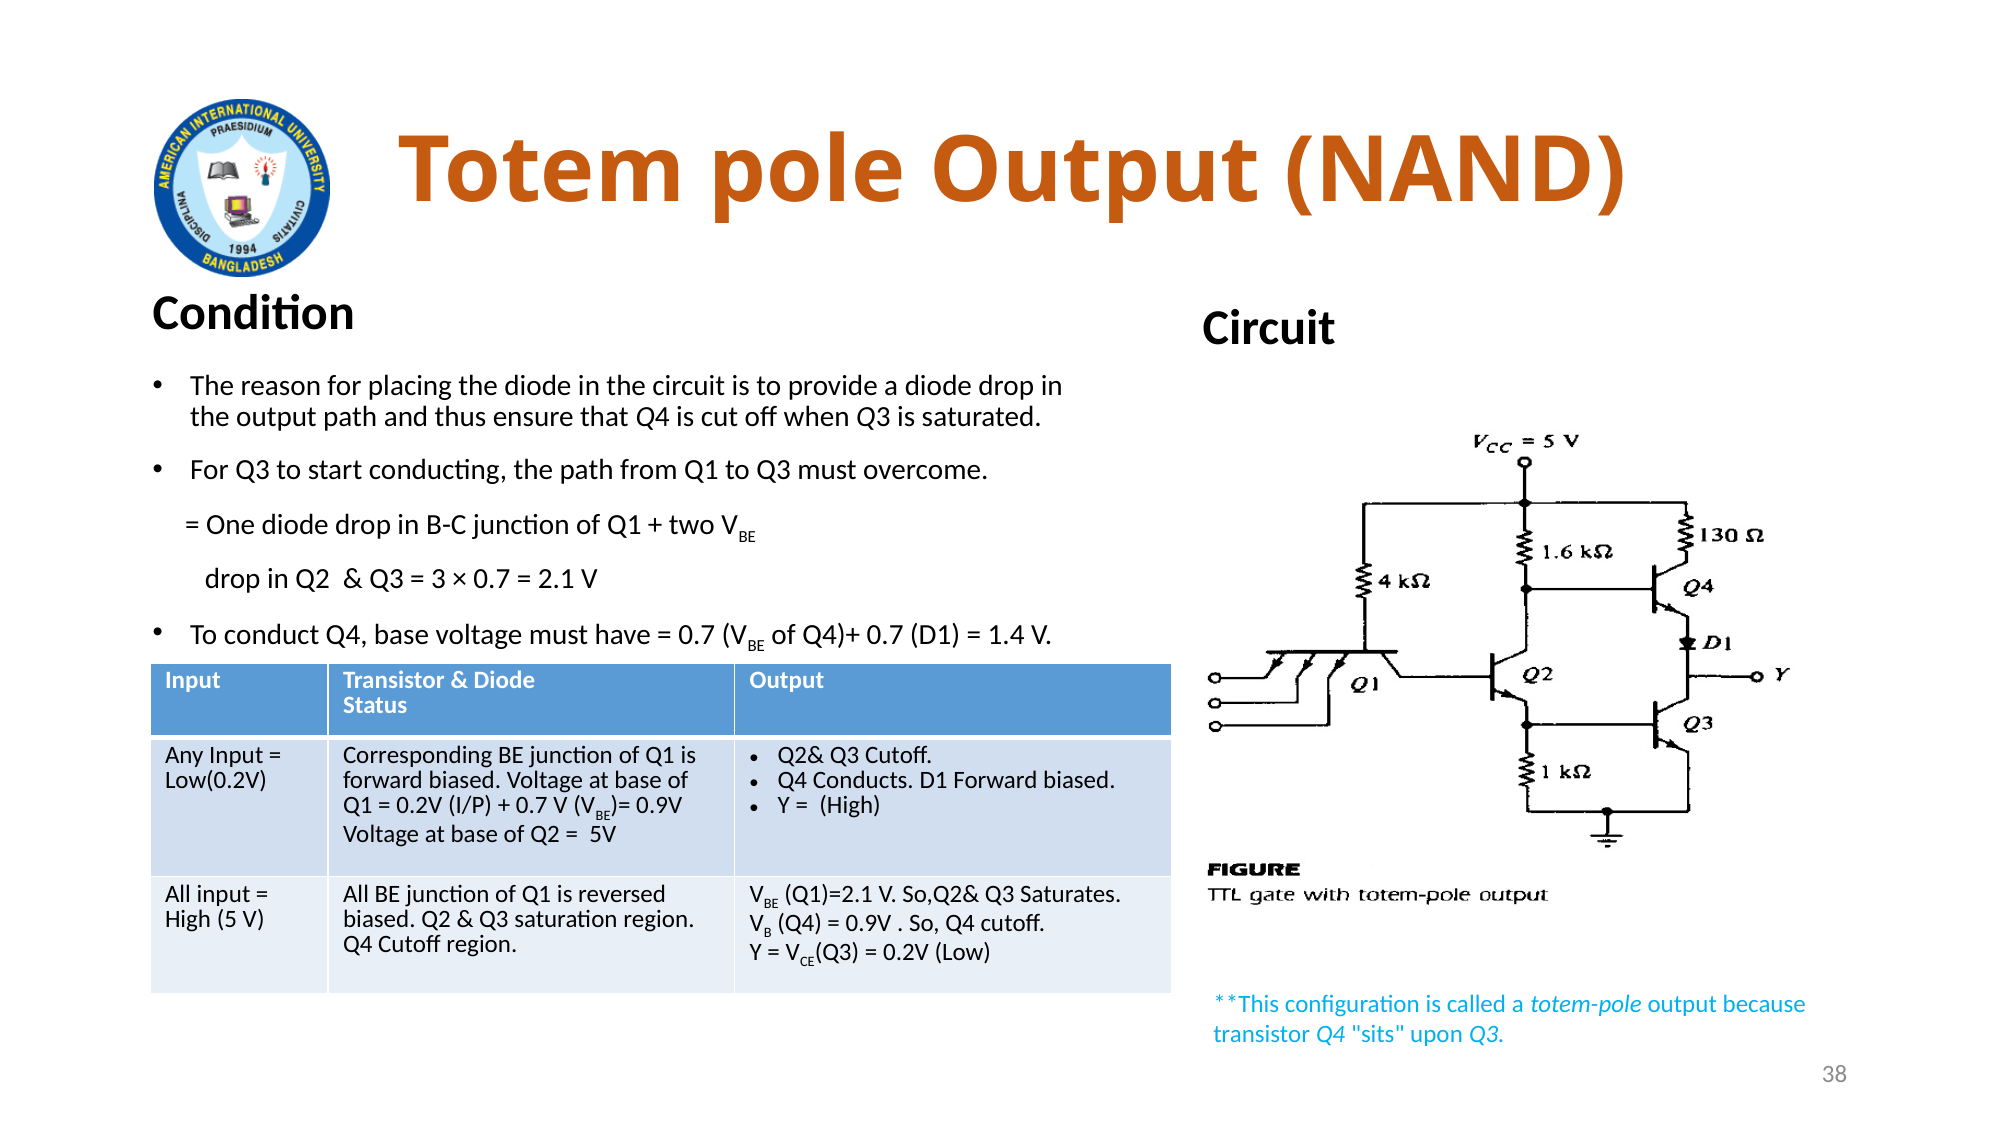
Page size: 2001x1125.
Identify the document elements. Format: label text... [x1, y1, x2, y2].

table_header Transistor & Diode Status [329, 664, 734, 735]
table_header Input [151, 664, 327, 735]
list Condition [137, 212, 984, 348]
table_cell Any Input = Low(0.2V) [151, 740, 327, 876]
text_box **This configuration is called a totem-pole output because transistor Q4 "sits" upon Q3. [1198, 979, 1826, 1055]
table_cell Q2& Q3 Cutoff. Q4 Conducts. D1 Forward biased. Y = (High) [735, 740, 1131, 876]
list The reason for placing the diode in the circuit is to provide a diode drop in the output path and thus ensure that Q4 is cut off when Q3 is saturated. For Q3 to start conducting, the path from Q1 to Q3 must overcome. = One diode drop in B-C junction of Q1 + two VBE drop in Q2 & Q3 = 3 × 0.7 = 2.1 V To conduct Q4, base voltage must have = 0.7 (VBE of Q4)+ 0.7 (D1) = 1.4 V. [137, 362, 1115, 968]
table_cell VBE (Q1)=2.1 V. So,Q2& Q3 Saturates. VB (Q4) = 0.9V . So, Q4 cutoff. Y = VCE(Q3) = 0.2V (Low) [735, 877, 1171, 993]
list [1131, 410, 1847, 951]
title Totem pole Output (NAND) [150, 62, 1875, 281]
table_cell All BE junction of Q1 is reversed biased. Q2 & Q3 saturation region. Q4 Cutoff region. [329, 877, 734, 993]
table_cell Corresponding BE junction of Q1 is forward biased. Voltage at base of Q1 = 0.2V (I/P) + 0.7 V (VBE)= 0.9V Voltage at base of Q2 = 5V [329, 740, 734, 876]
slide_number 38 [1412, 1042, 1863, 1103]
table_header Output [735, 664, 1131, 735]
picture [154, 99, 330, 277]
table_cell All input = High (5 V) [151, 877, 327, 993]
list Circuit [1187, 227, 2000, 363]
